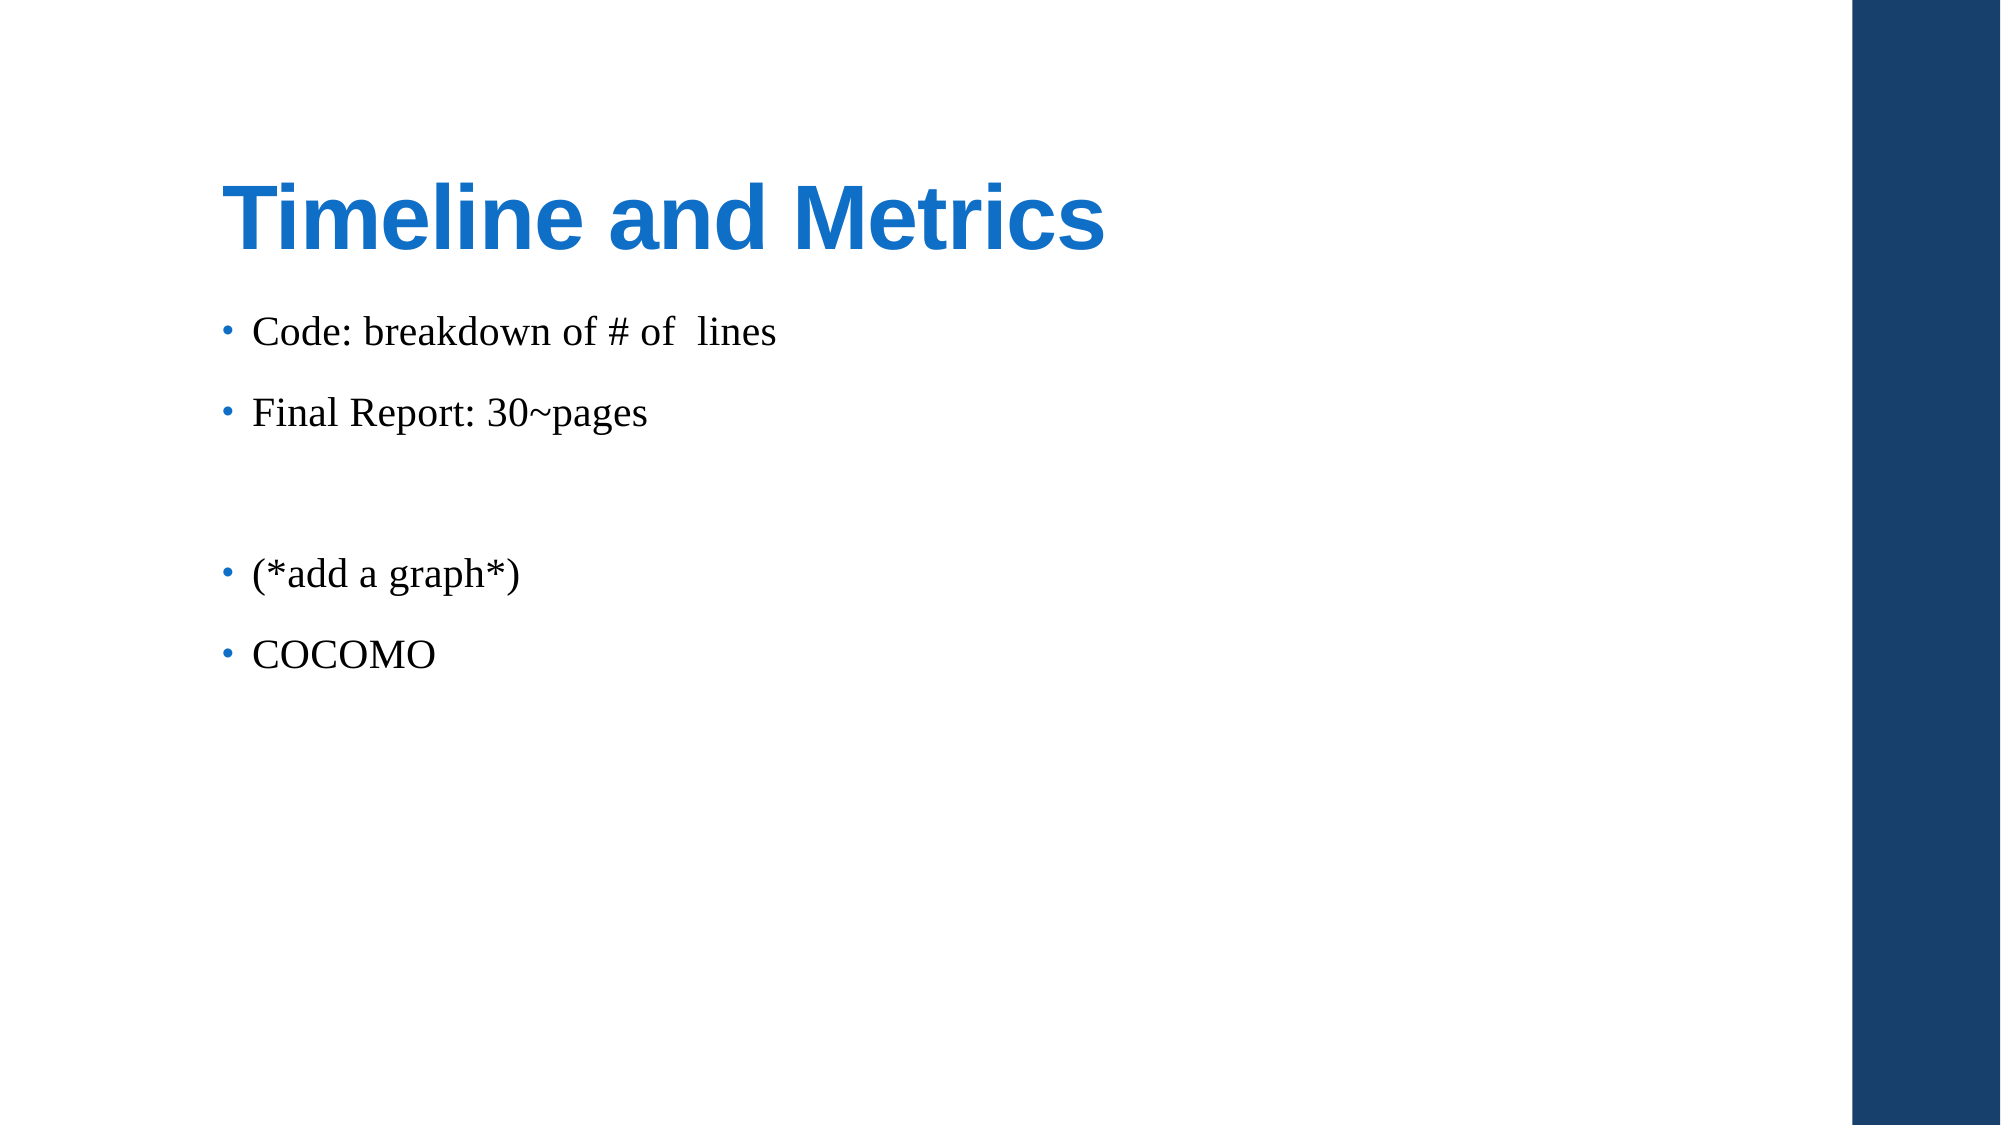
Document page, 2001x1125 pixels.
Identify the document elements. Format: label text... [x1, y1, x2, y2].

title Timeline and Metrics [206, 43, 1797, 278]
list Code: breakdown of # of lines Final Report: 30~pages (*add a graph*) COCOMO [206, 299, 1617, 1014]
